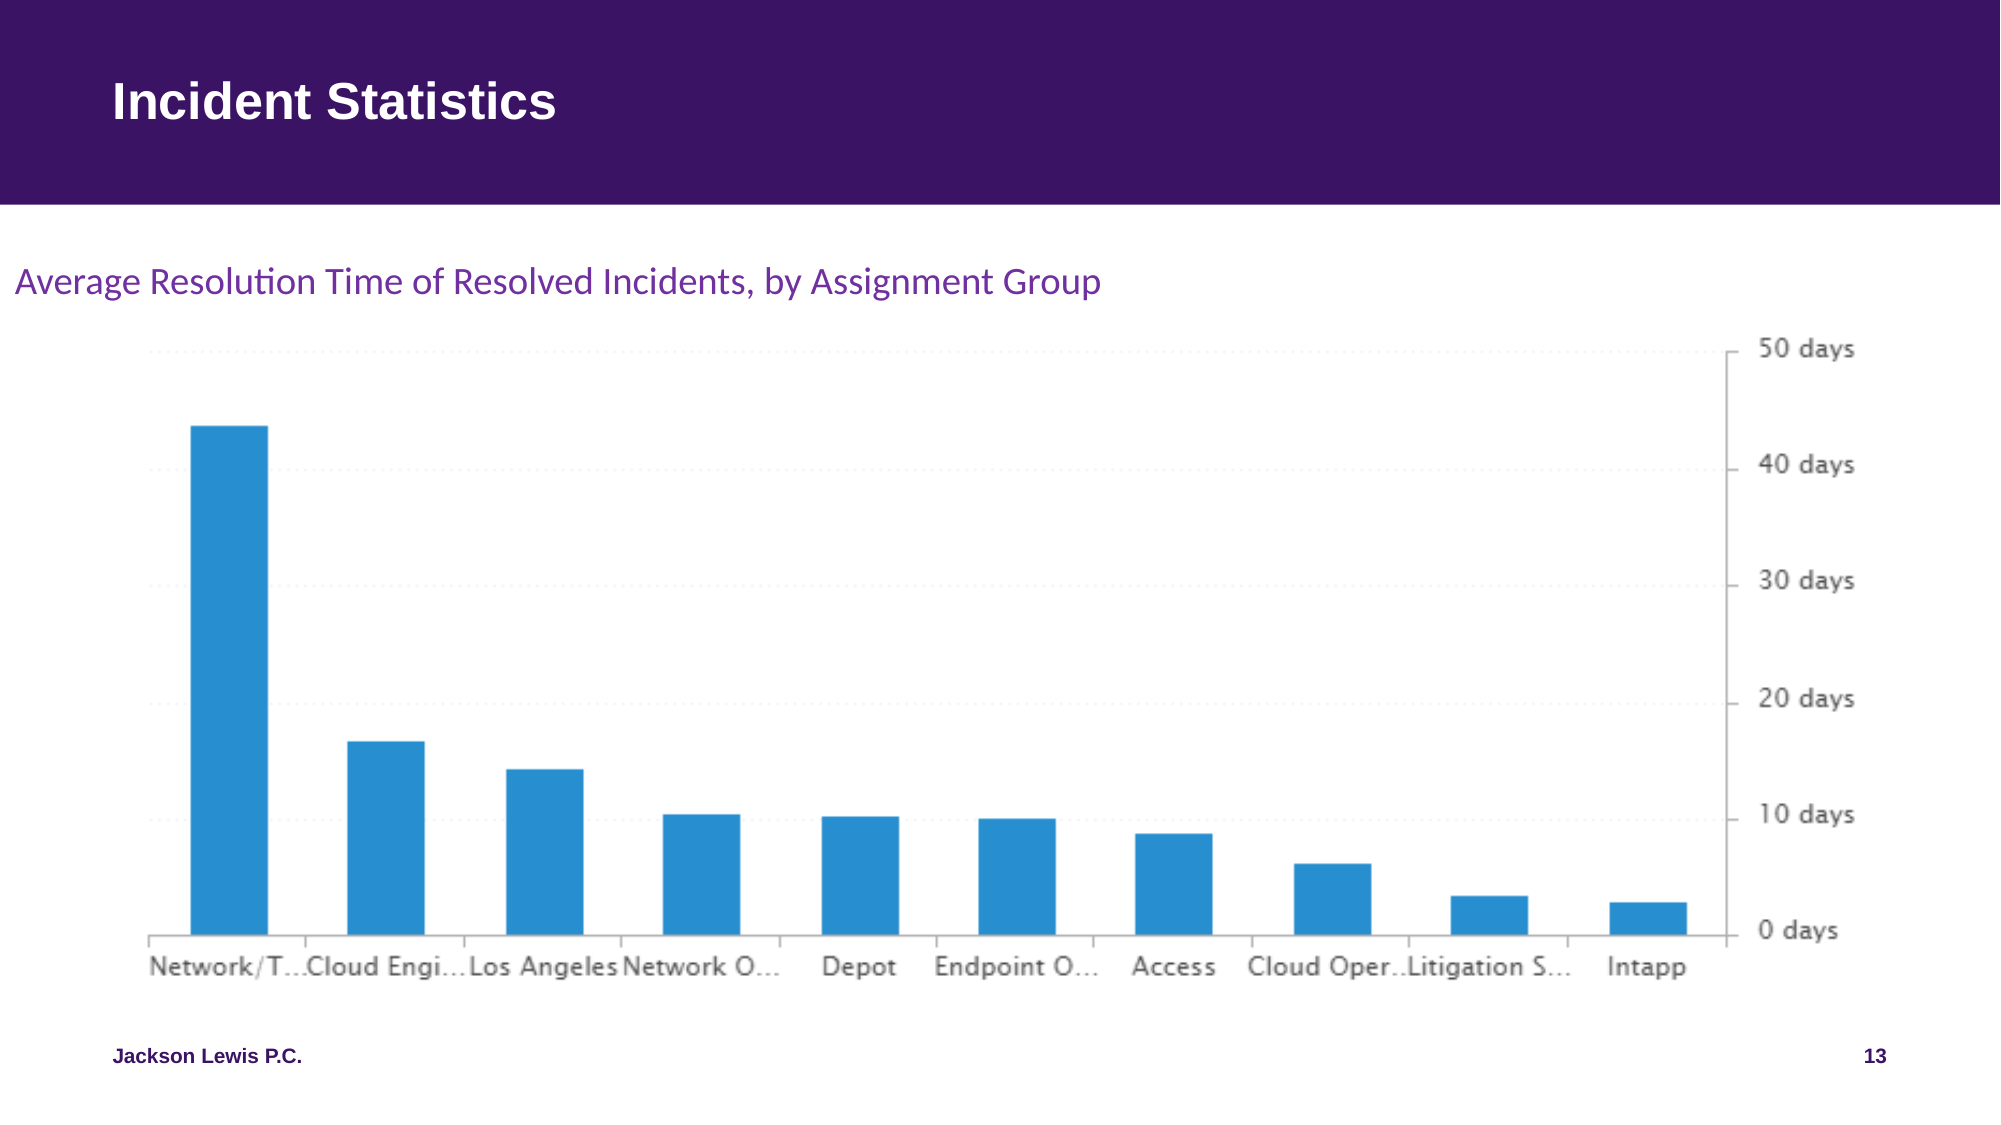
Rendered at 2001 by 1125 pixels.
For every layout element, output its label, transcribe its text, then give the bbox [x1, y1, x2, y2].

picture [129, 332, 1870, 1021]
text_box Average Resolution Time of Resolved Incidents, by Assignment Group [0, 248, 2000, 310]
title Incident Statistics [112, 75, 1888, 197]
slide_number 13 [1436, 1042, 1887, 1103]
footer Jackson Lewis P.C. [112, 1042, 788, 1103]
